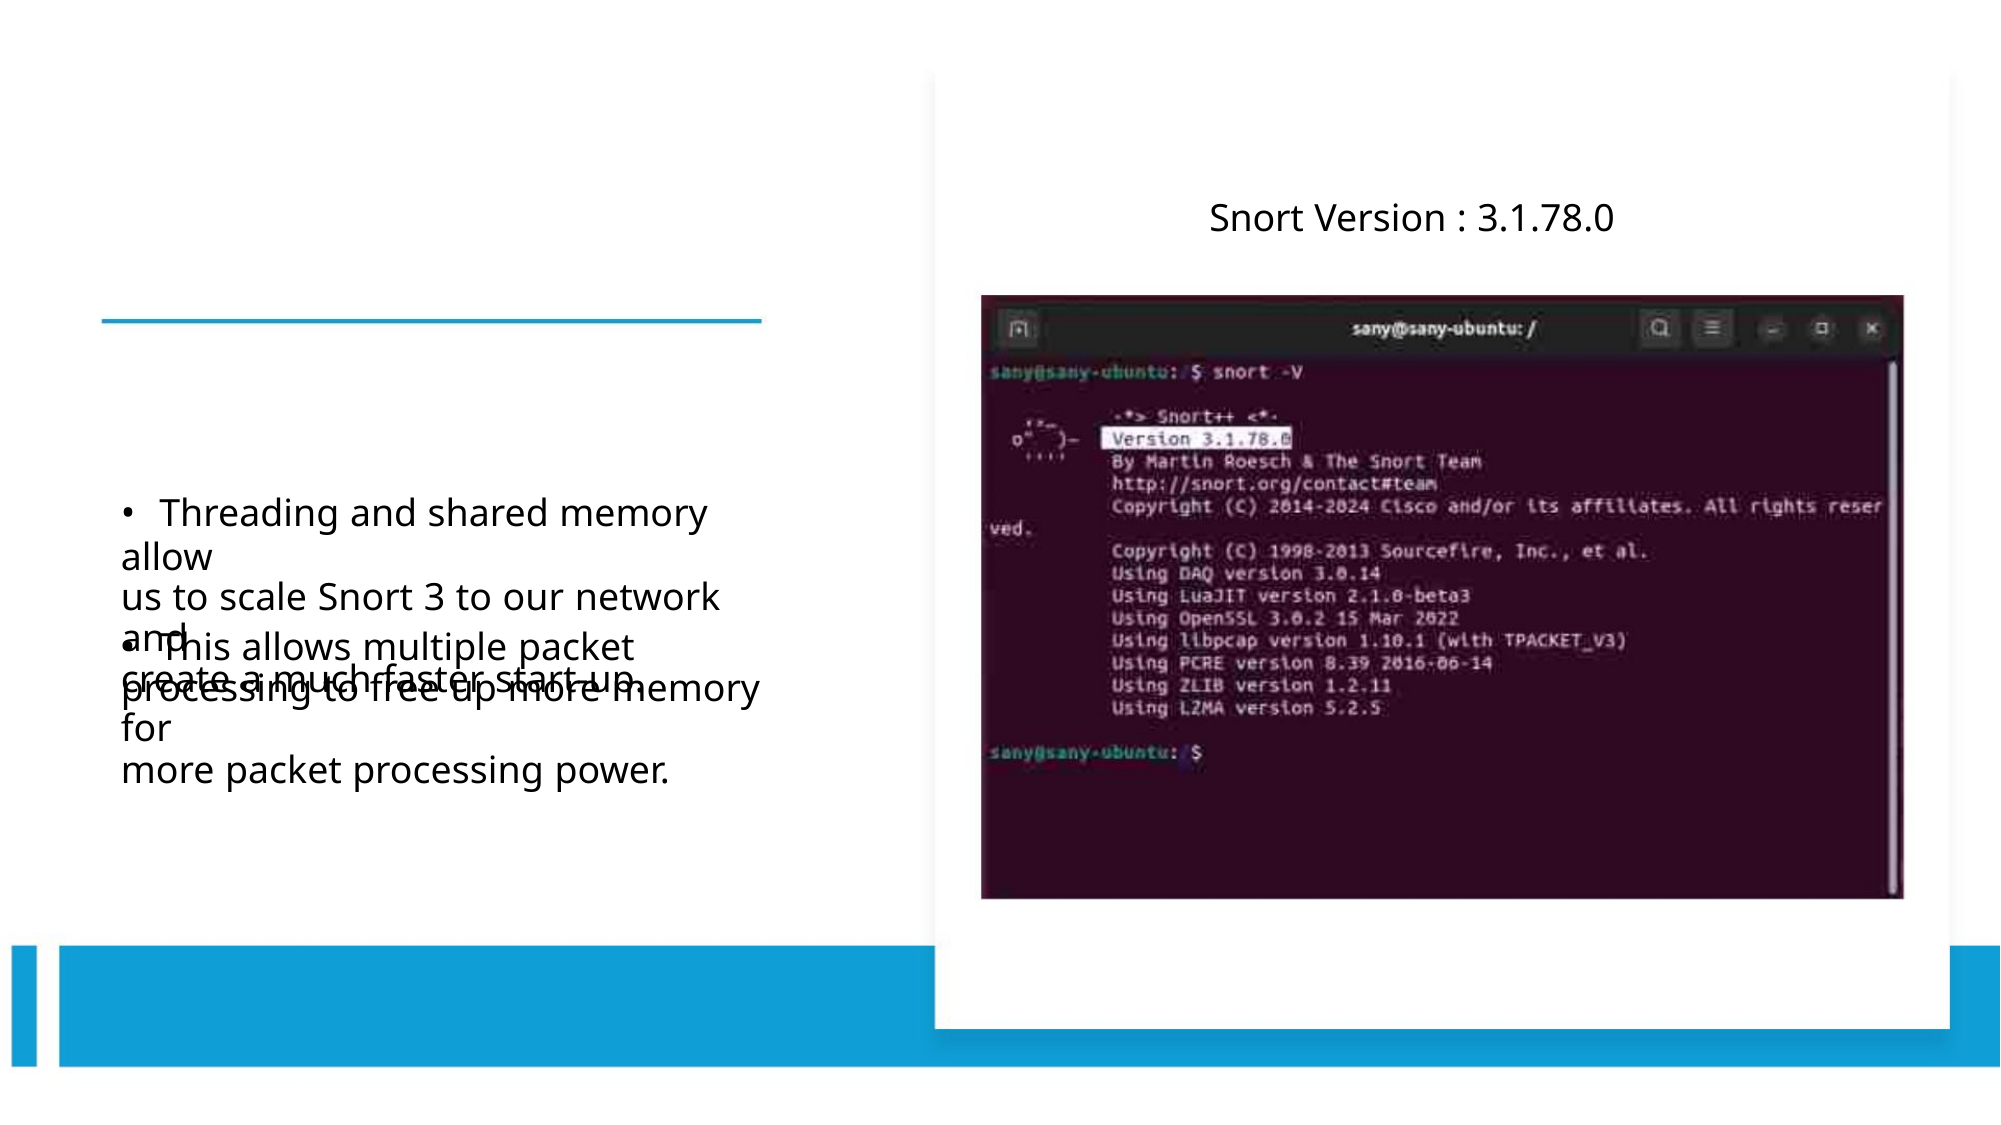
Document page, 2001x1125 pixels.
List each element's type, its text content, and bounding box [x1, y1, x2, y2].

text_box [0, 0, 2000, 1125]
text_box • Threading and shared memory allow us to scale Snort 3 to our network and create a much faster start-up. [120, 491, 792, 625]
text_box • This allows multiple packet processing to free up more memory for more packet processing power. [120, 625, 792, 791]
text_box Snort Version : 3.1.78.0 [1209, 197, 1625, 239]
